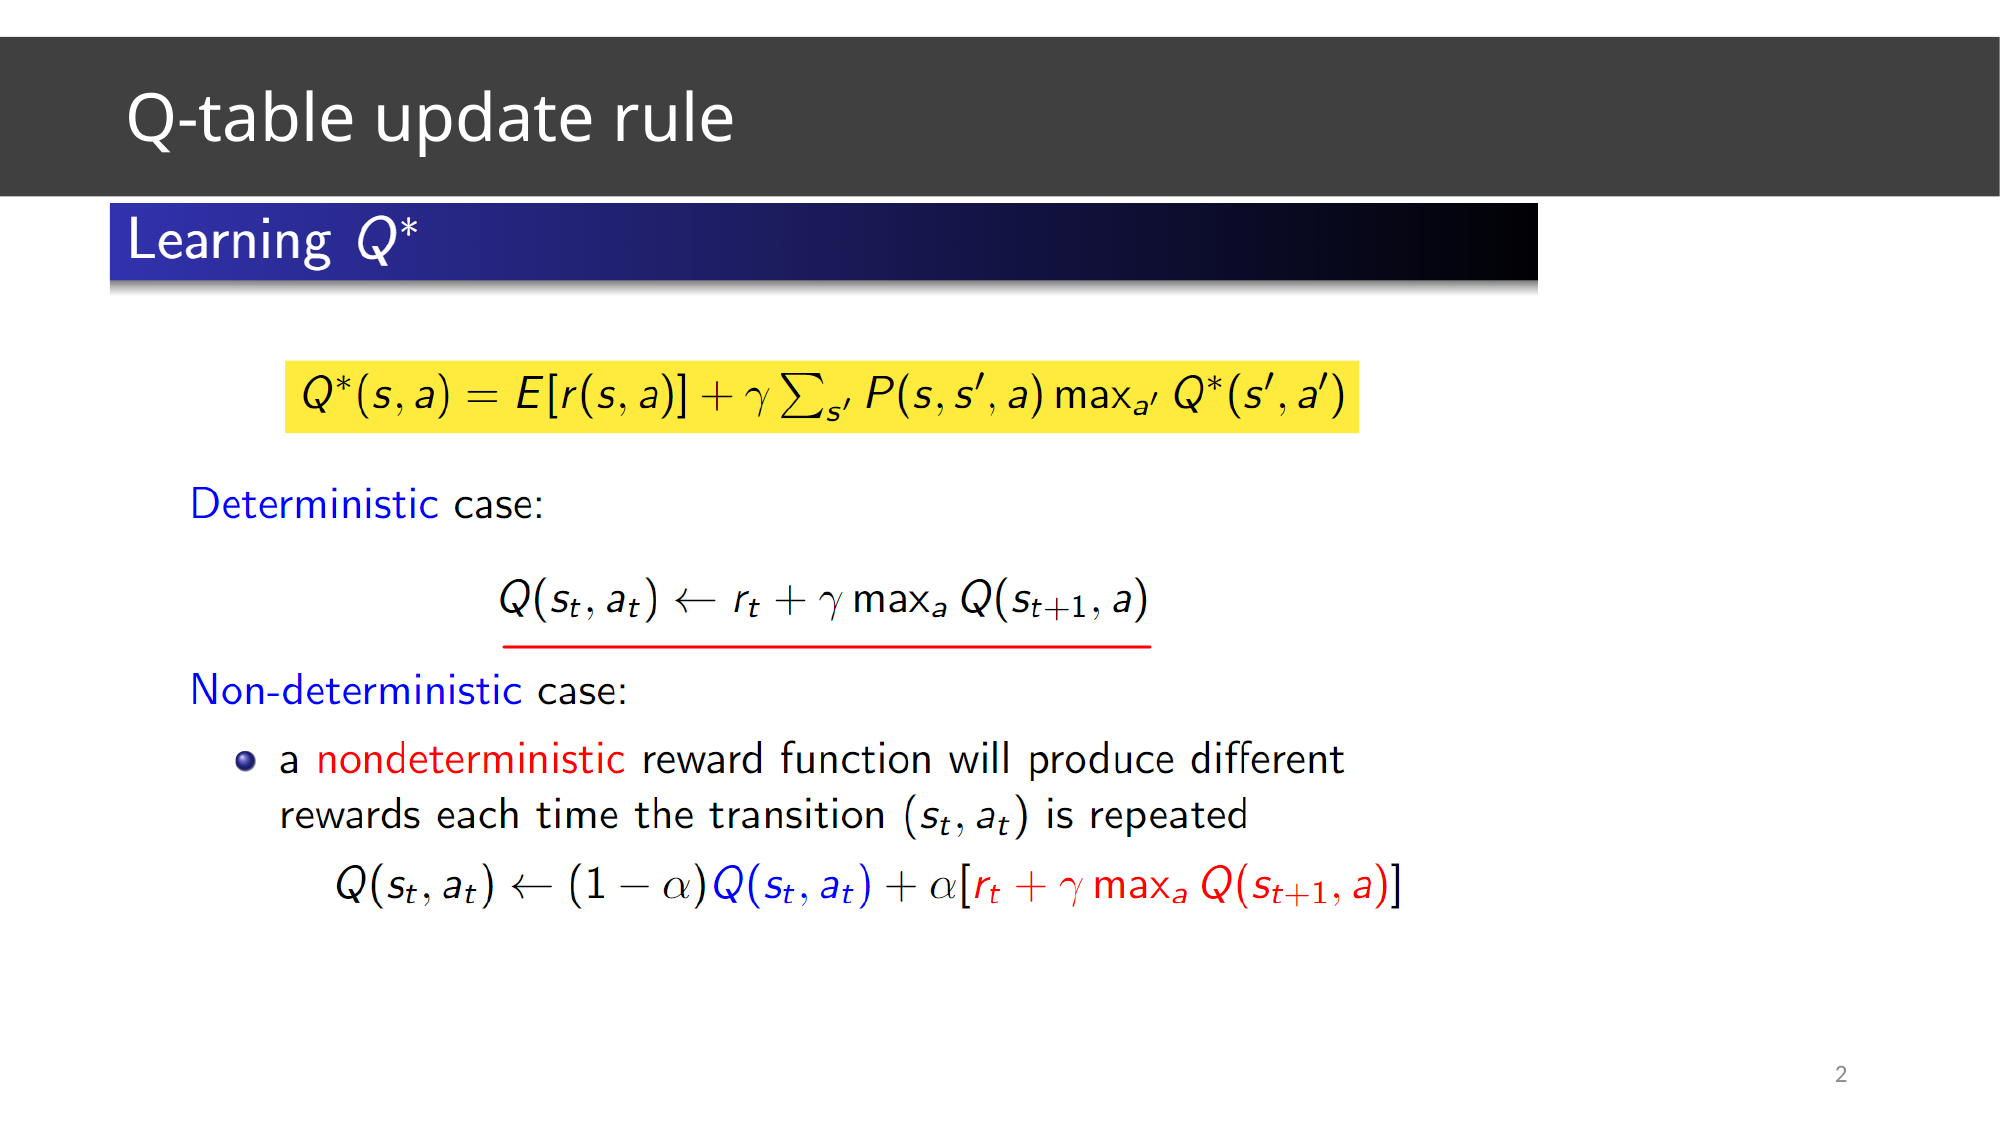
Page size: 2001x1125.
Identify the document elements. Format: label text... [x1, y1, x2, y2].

title Q-table update rule [109, 63, 1891, 178]
text_box [0, 36, 2000, 197]
slide_number 2 [1412, 1042, 1863, 1103]
picture [109, 203, 1538, 929]
